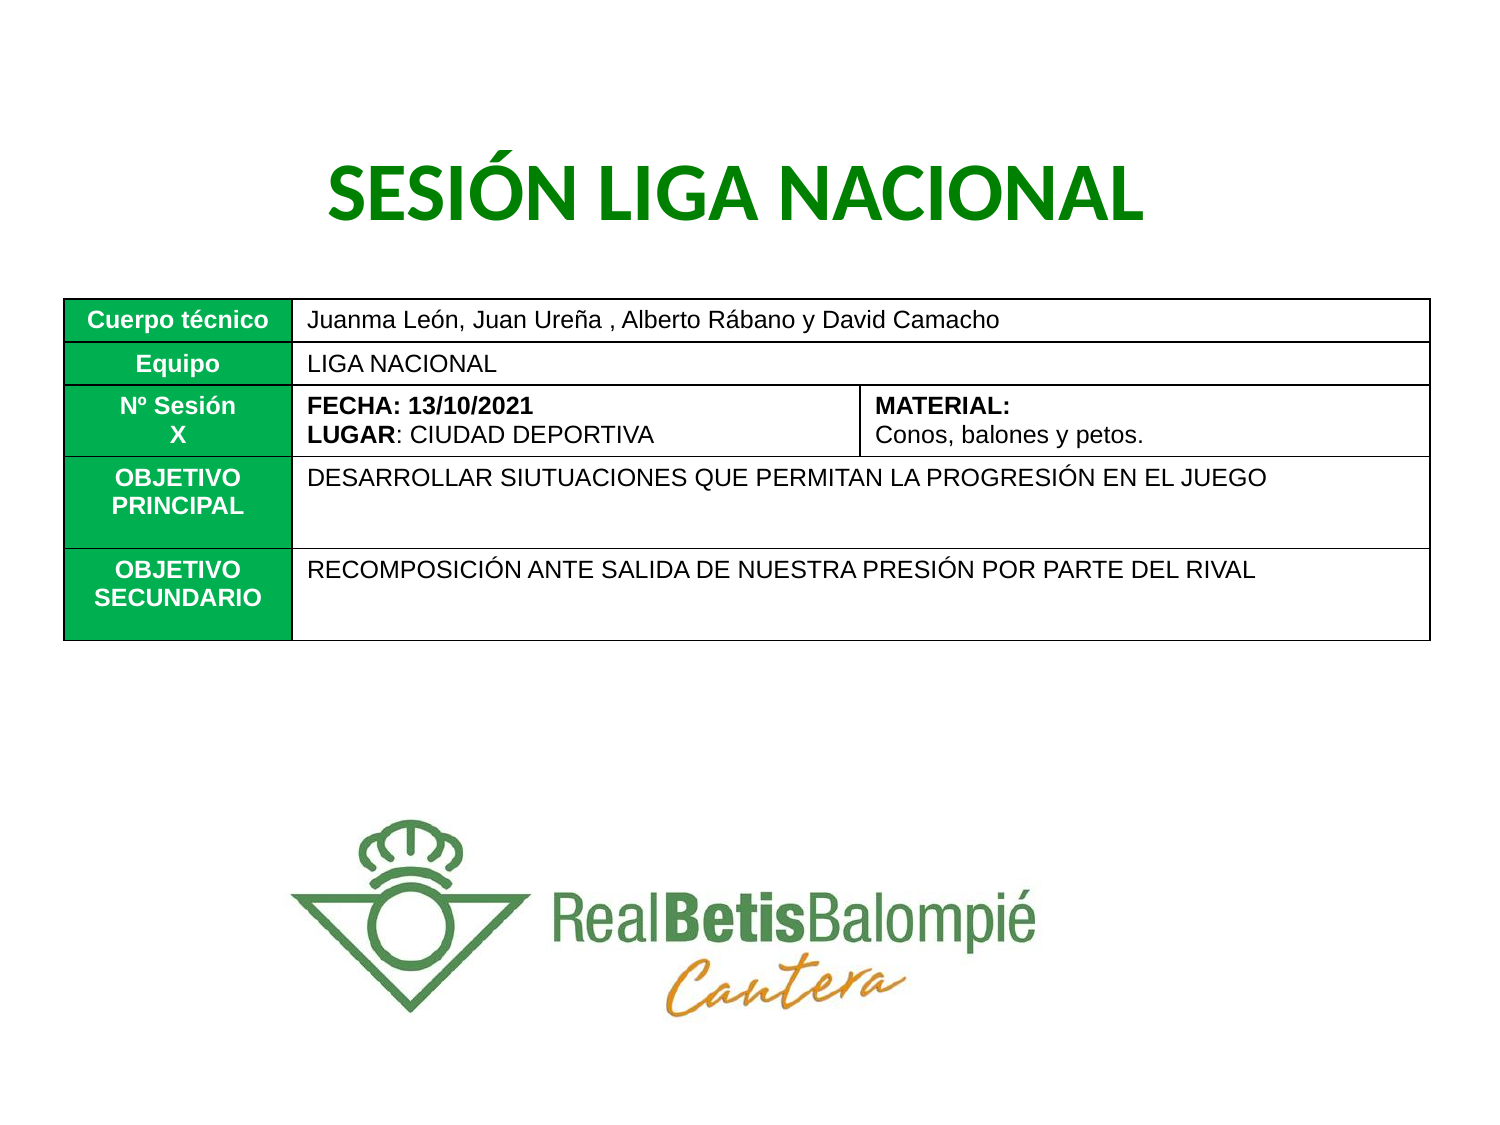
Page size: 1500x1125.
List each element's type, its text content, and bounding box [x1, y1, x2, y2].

table_header Cuerpo técnico [65, 300, 291, 341]
table_cell DESARROLLAR SIUTUACIONES QUE PERMITAN LA PROGRESIÓN EN EL JUEGO [293, 457, 1429, 548]
text_box SESIÓN LIGA NACIONAL [63, 77, 1409, 297]
table_cell Equipo [65, 343, 291, 384]
table_cell FECHA: 13/10/2021 LUGAR: CIUDAD DEPORTIVA [293, 386, 859, 456]
picture [196, 775, 1107, 1064]
table_cell MATERIAL: Conos, balones y petos. [861, 386, 1429, 456]
table_cell OBJETIVO PRINCIPAL [65, 457, 291, 548]
table_cell RECOMPOSICIÓN ANTE SALIDA DE NUESTRA PRESIÓN POR PARTE DEL RIVAL [293, 549, 1429, 640]
table_header Juanma León, Juan Ureña , Alberto Rábano y David Camacho [293, 300, 1429, 341]
table_cell LIGA NACIONAL [293, 343, 1429, 384]
table_cell Nº Sesión X [65, 386, 291, 456]
table_cell OBJETIVO SECUNDARIO [65, 549, 291, 640]
